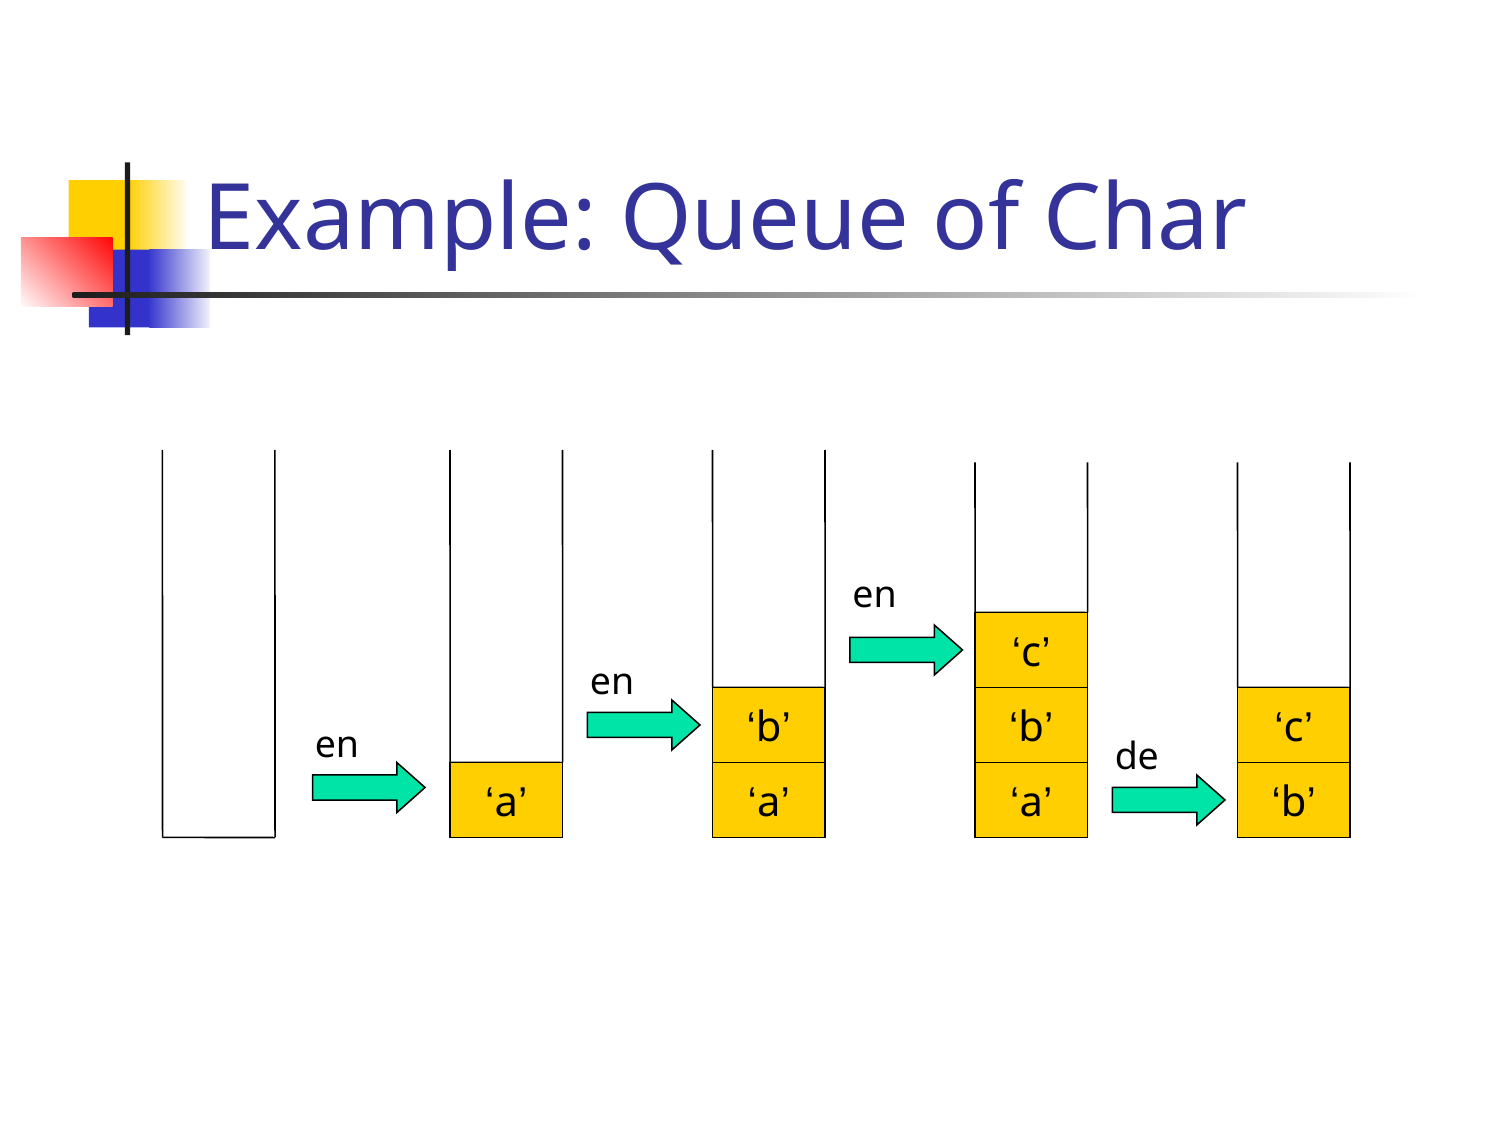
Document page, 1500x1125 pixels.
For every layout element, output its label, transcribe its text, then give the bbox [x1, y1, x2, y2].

text_box ‘c’ [1237, 688, 1350, 763]
text_box de [1099, 724, 1237, 785]
text_box ‘a’ [975, 762, 1088, 838]
text_box en [300, 712, 425, 773]
list [193, 331, 1469, 1006]
text_box ‘b’ [975, 688, 1088, 762]
text_box [849, 624, 963, 676]
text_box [449, 449, 563, 763]
text_box [587, 710, 700, 751]
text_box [712, 449, 825, 688]
text_box ‘a’ [450, 763, 563, 838]
text_box ‘a’ [712, 762, 825, 838]
text_box en [837, 562, 963, 623]
text_box ‘b’ [1237, 763, 1350, 838]
text_box [312, 773, 426, 813]
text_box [162, 449, 275, 838]
text_box [1112, 785, 1225, 826]
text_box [1237, 462, 1350, 688]
text_box ‘c’ [975, 613, 1088, 688]
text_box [974, 462, 1088, 613]
title Example: Queue of Char [188, 35, 1468, 275]
text_box en [575, 649, 700, 710]
text_box ‘b’ [712, 688, 825, 762]
